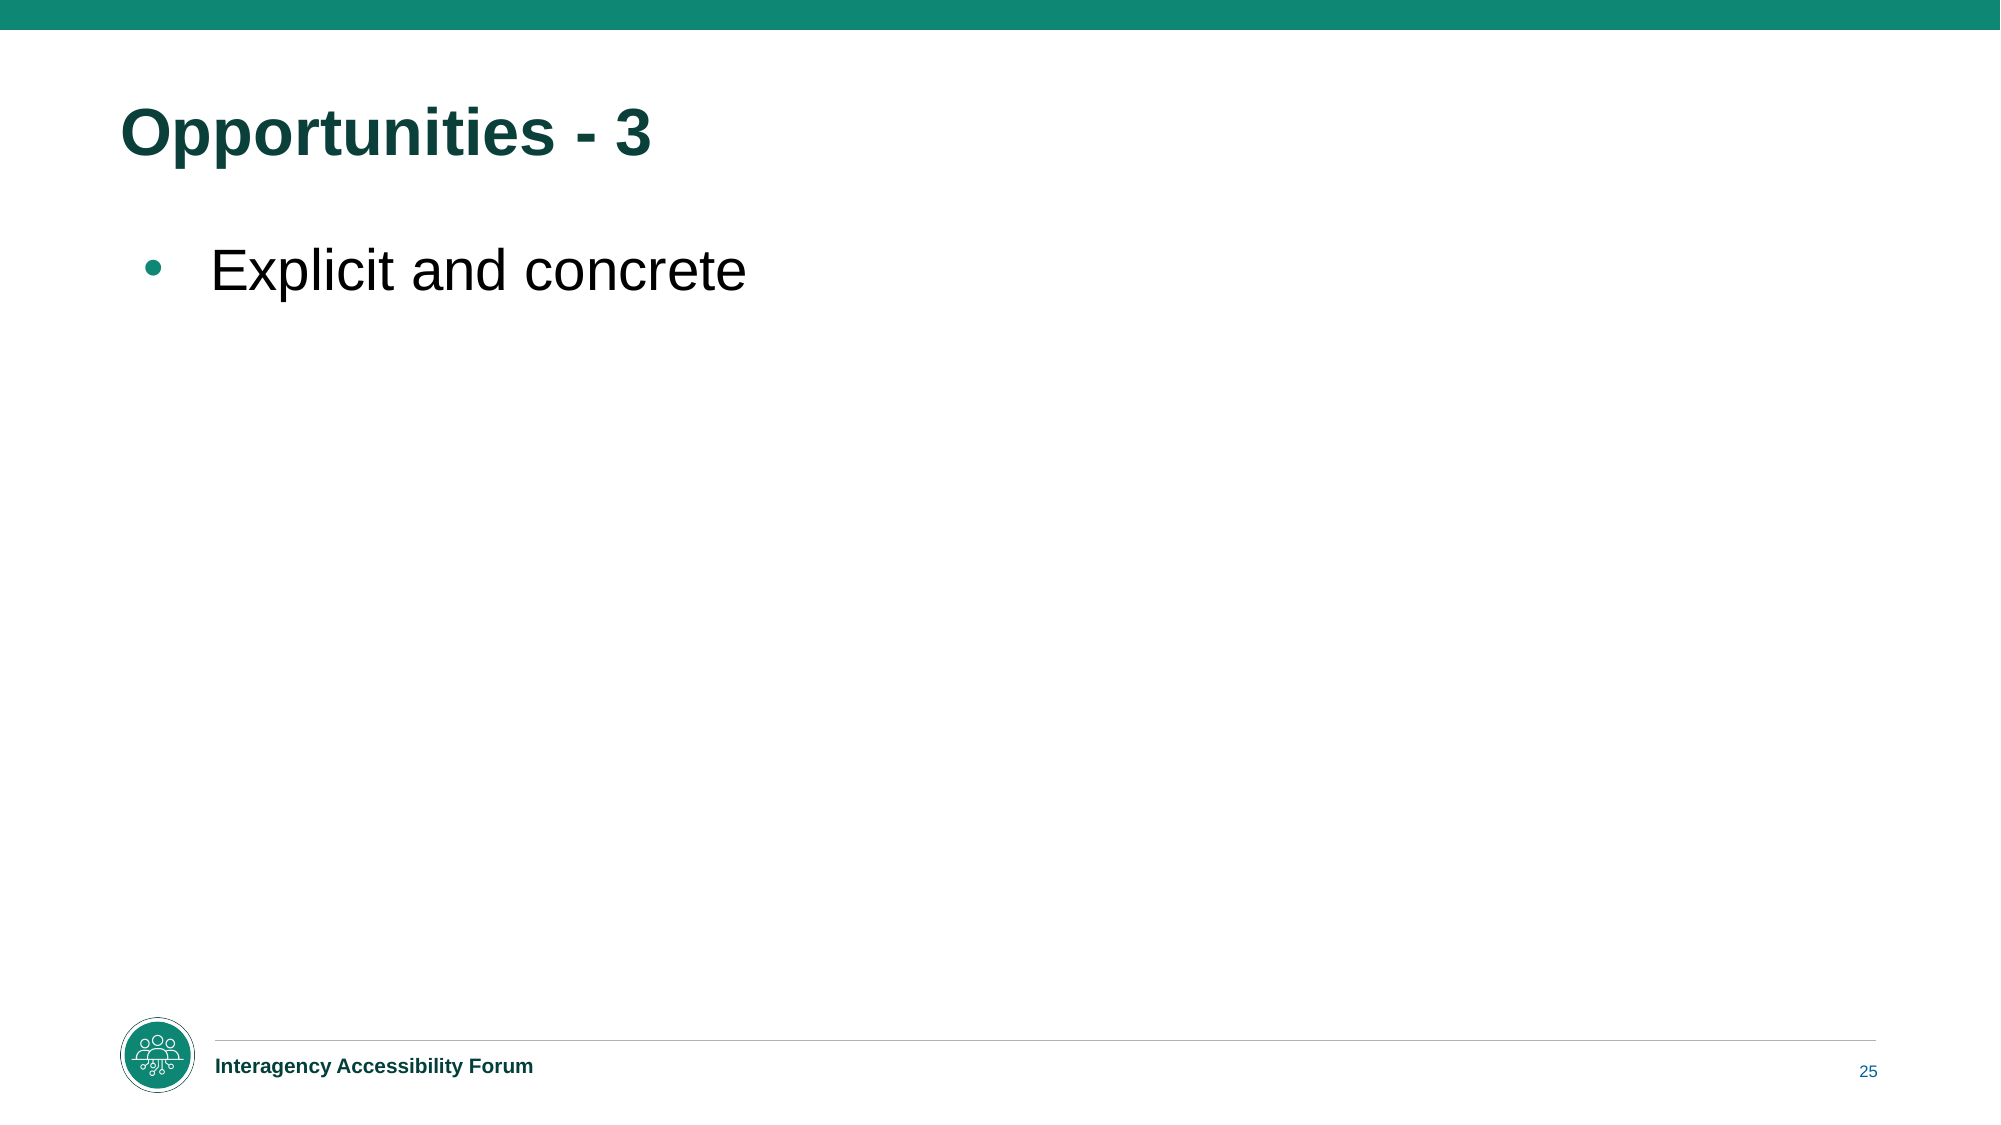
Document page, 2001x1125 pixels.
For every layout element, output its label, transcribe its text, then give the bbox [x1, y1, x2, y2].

title Opportunities - 3 [120, 90, 1879, 171]
slide_number 25 [1790, 1056, 1878, 1086]
picture [120, 1017, 195, 1093]
list Explicit and concrete [120, 224, 1878, 990]
